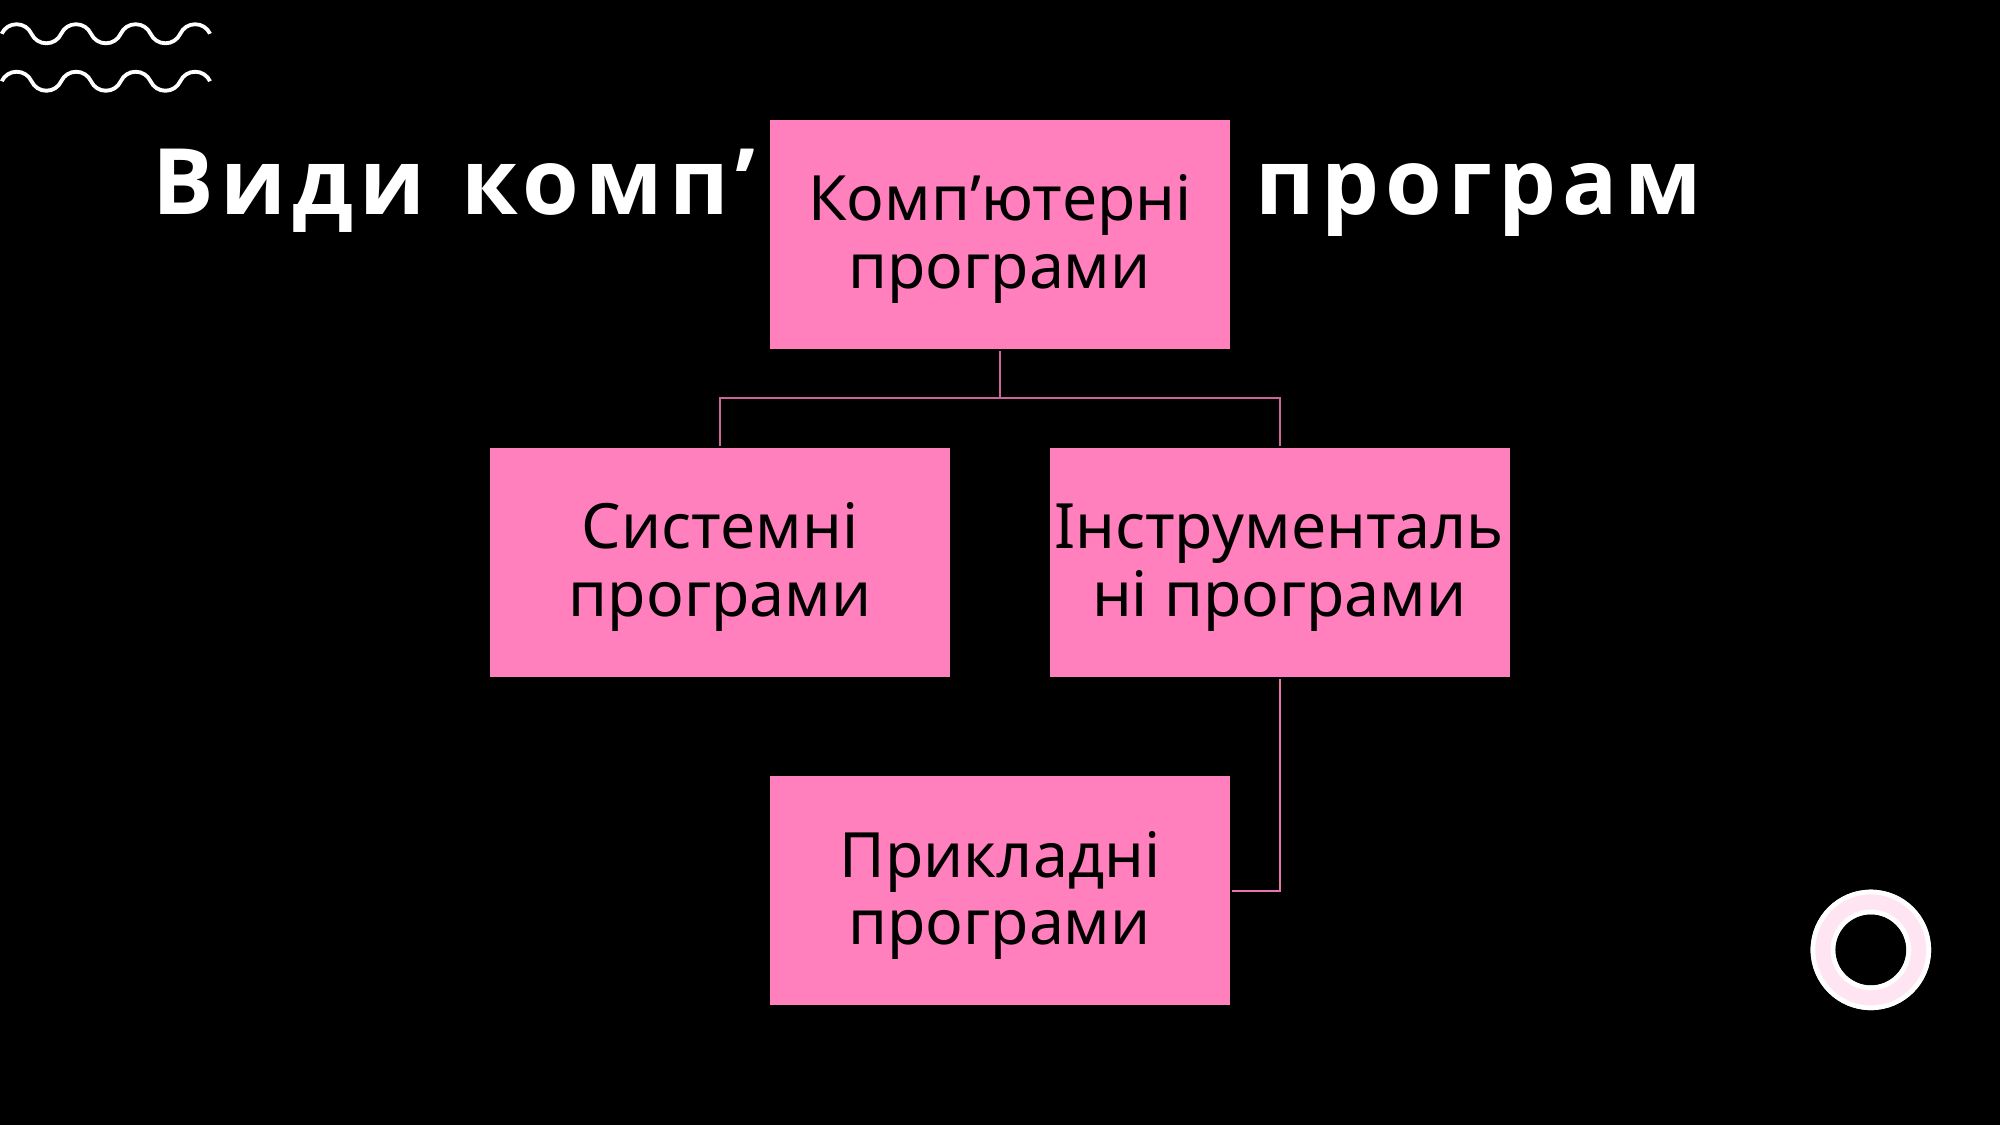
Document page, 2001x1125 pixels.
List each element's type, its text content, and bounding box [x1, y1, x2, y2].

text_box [333, 117, 1667, 1007]
title Види комп’ютерних програм [137, 92, 1863, 278]
